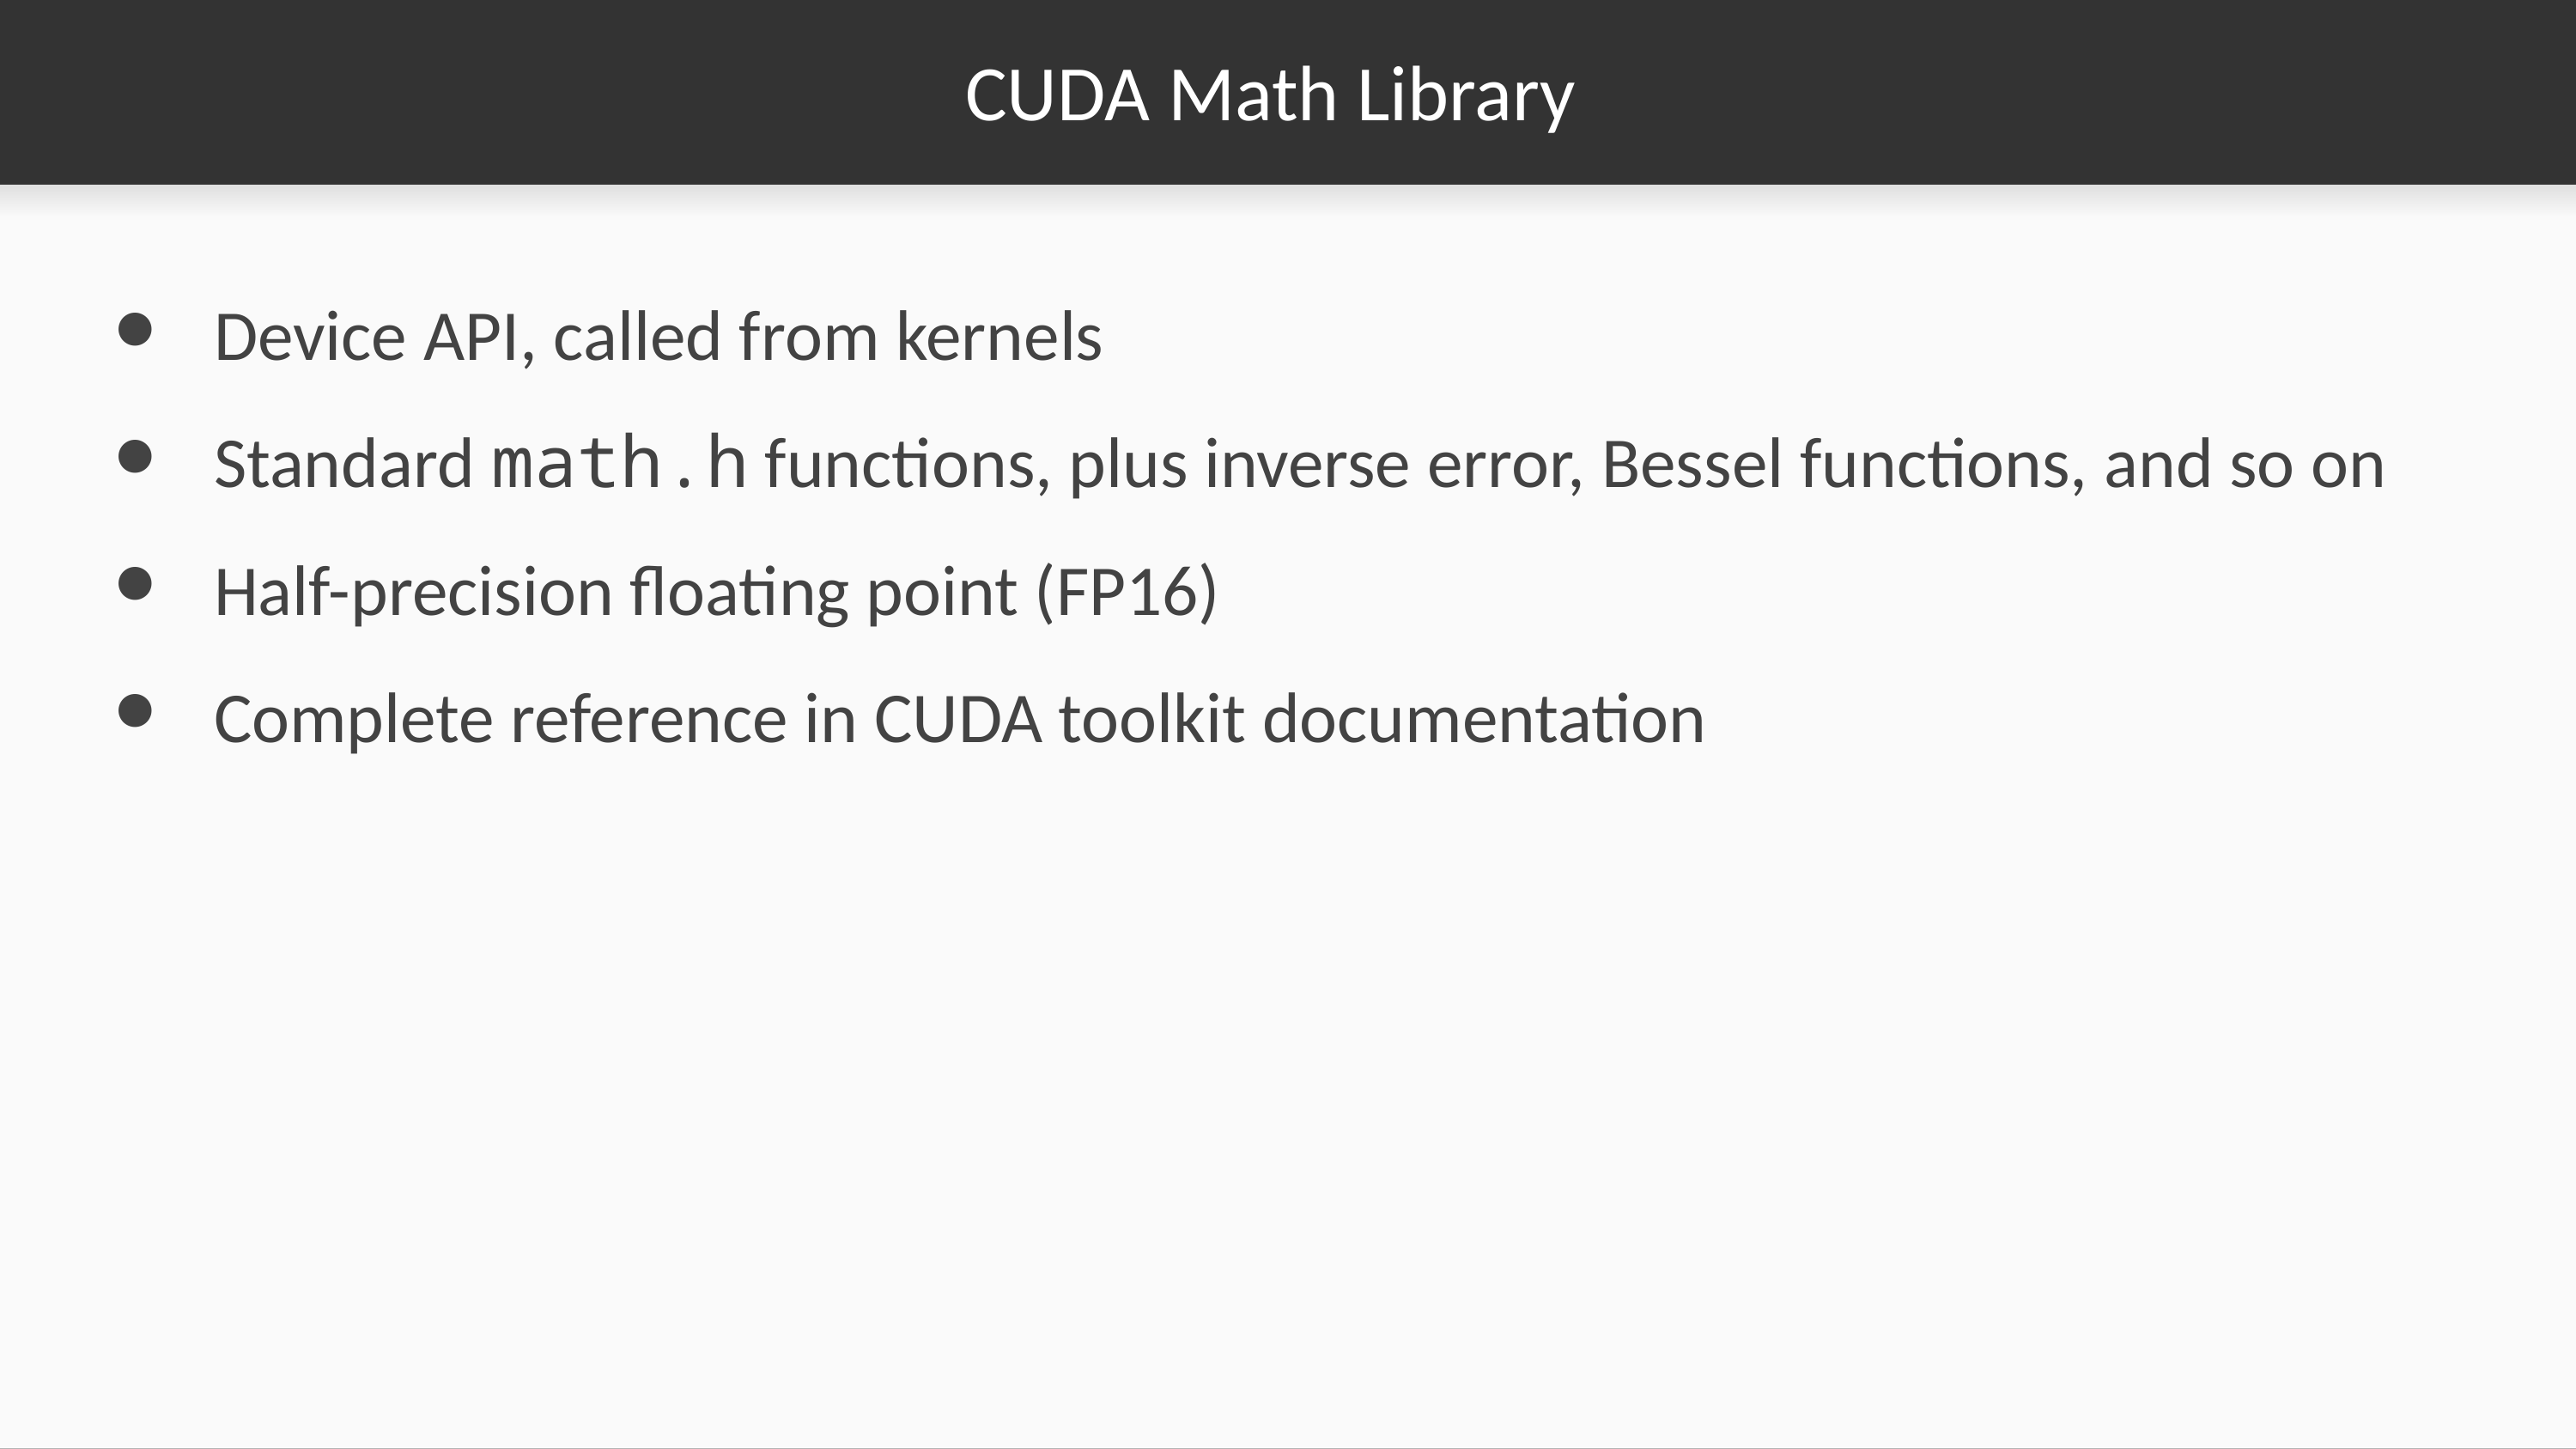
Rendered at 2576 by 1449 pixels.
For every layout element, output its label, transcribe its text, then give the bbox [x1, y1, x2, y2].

title CUDA Math Library [27, 4, 2514, 174]
list Device API, called from kernels Standard math.h functions, plus inverse error, Bessel functions, and so on Half-precision floating point (FP16) Complete reference in CUDA toolkit documentation [59, 250, 2514, 1384]
